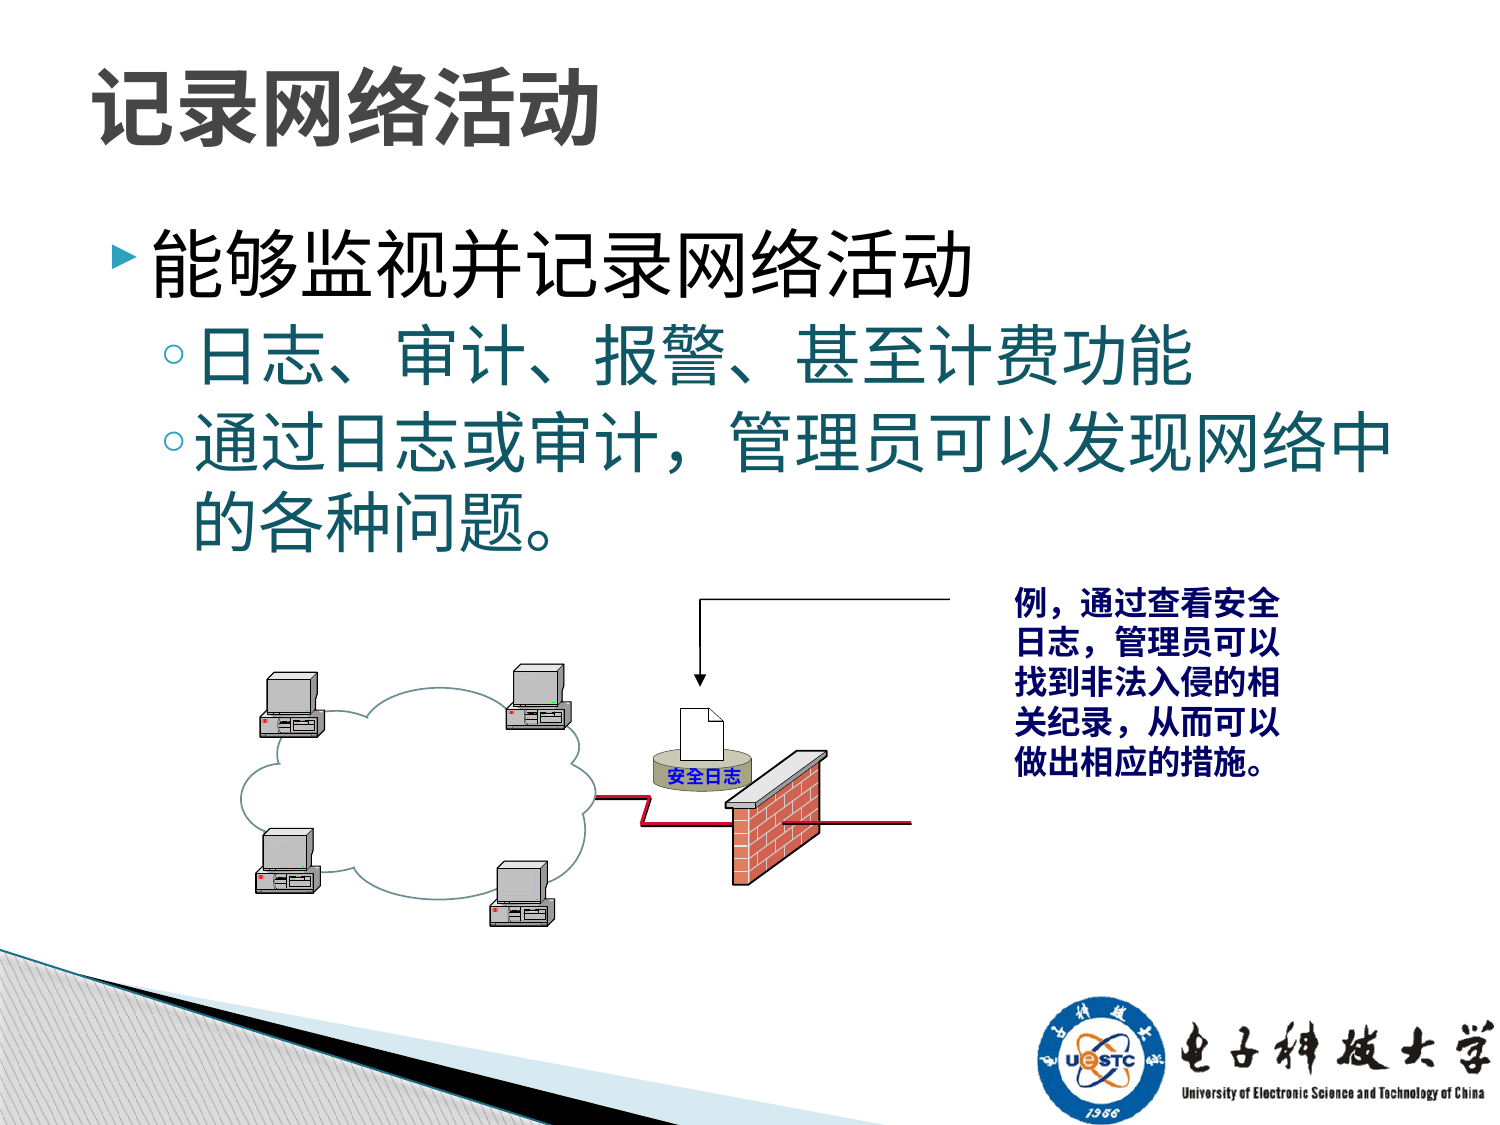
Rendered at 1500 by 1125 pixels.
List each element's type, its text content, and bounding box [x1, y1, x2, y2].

list 能够监视并记录网络活动 日志、审计、报警、甚至计费功能 通过日志或审计，管理员可以发现网络中的各种问题。 [75, 209, 1425, 1049]
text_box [699, 598, 951, 687]
picture [1037, 995, 1495, 1125]
text_box 例，通过查看安全日志，管理员可以找到非法入侵的相关纪录，从而可以做出相应的措施。 [999, 574, 1317, 789]
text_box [237, 661, 914, 929]
title 记录网络活动 [75, 11, 1425, 200]
